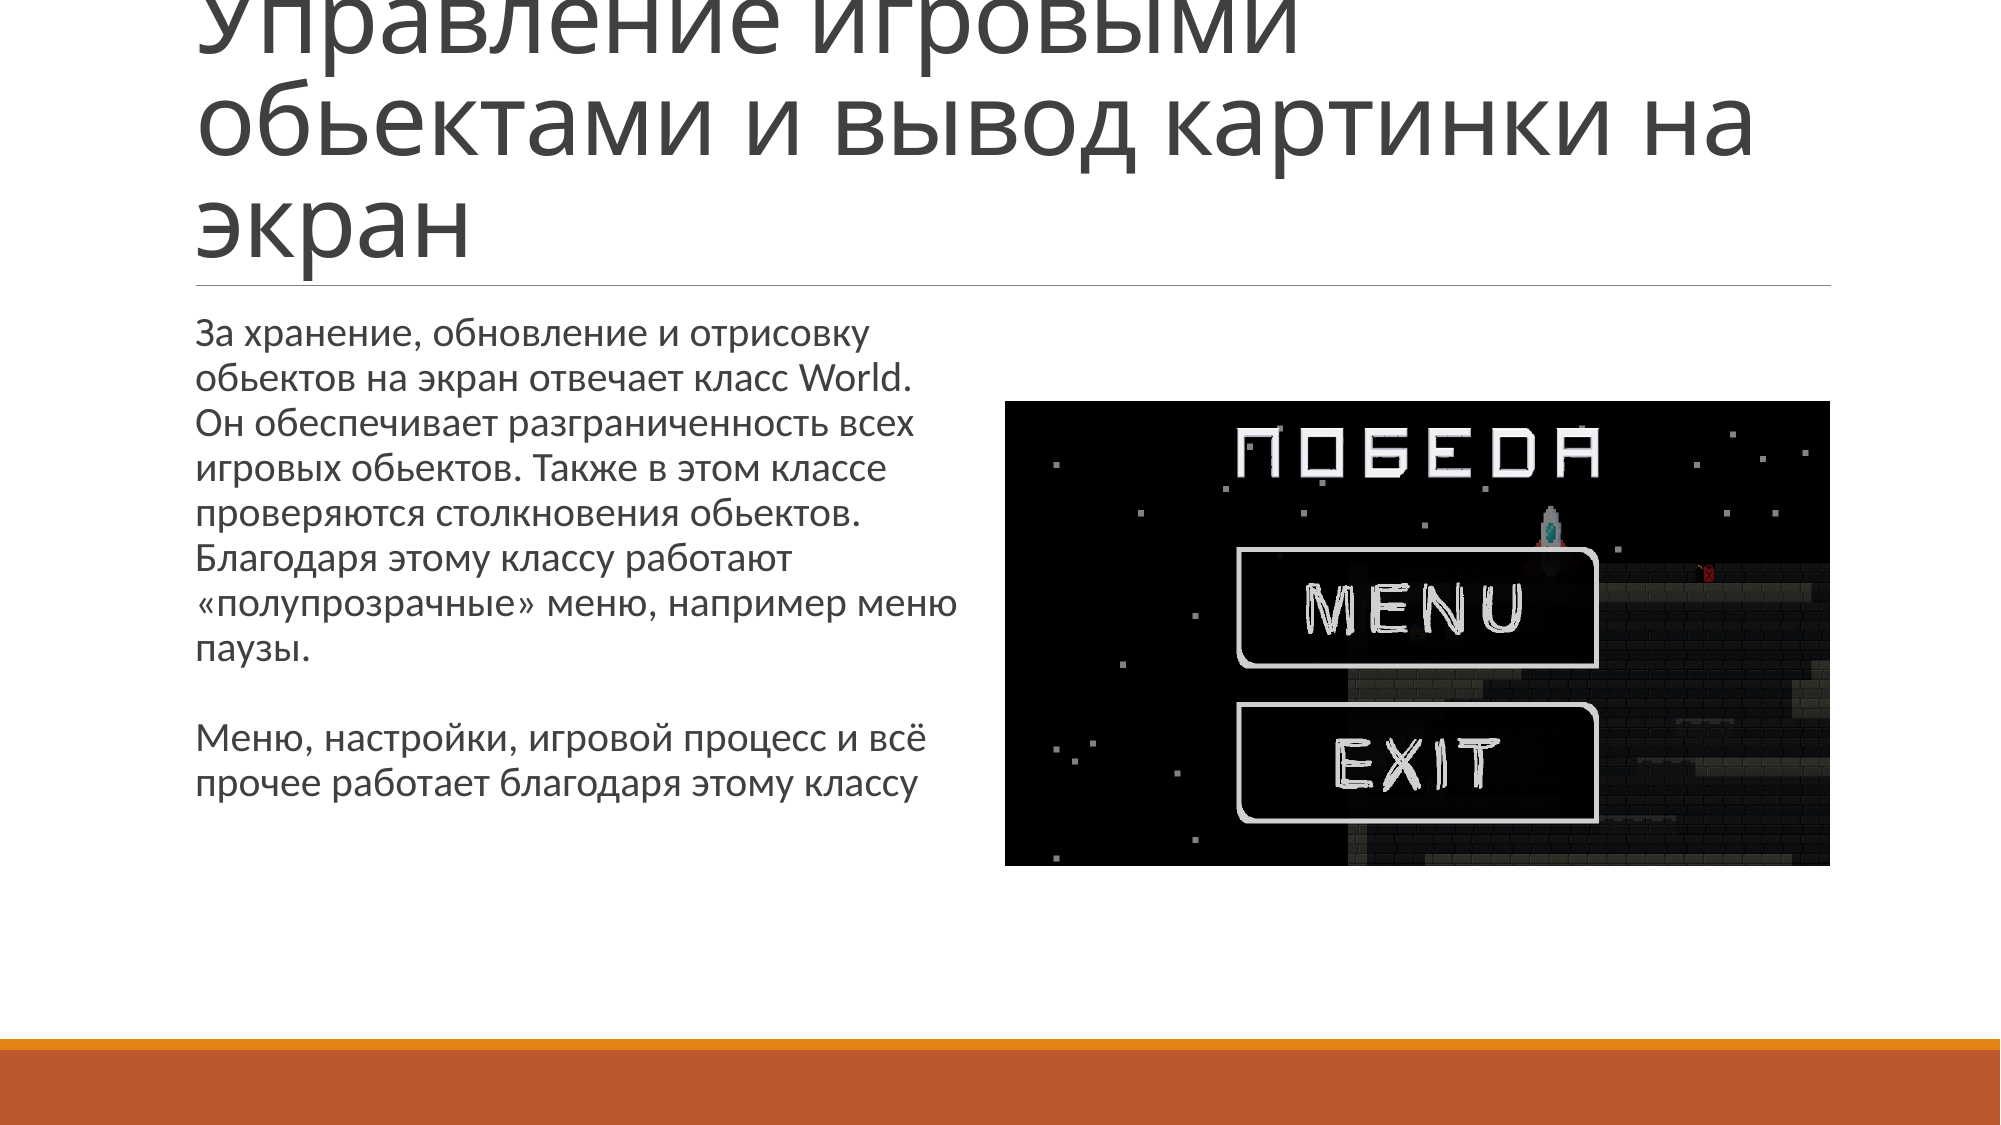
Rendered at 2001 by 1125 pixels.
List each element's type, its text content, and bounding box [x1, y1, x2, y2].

title Управление игровыми обьектами и вывод картинки на экран [180, 47, 1830, 285]
list За хранение, обновление и отрисовку обьектов на экран отвечает класс World. Он обеспечивает разграниченность всех игровых обьектов. Также в этом классе проверяются столкновения обьектов. Благодаря этому классу работают «полупрозрачные» меню, например меню паузы. Меню, настройки, игровой процесс и всё прочее работает благодаря этому классу [180, 302, 964, 963]
picture [1004, 401, 1831, 866]
